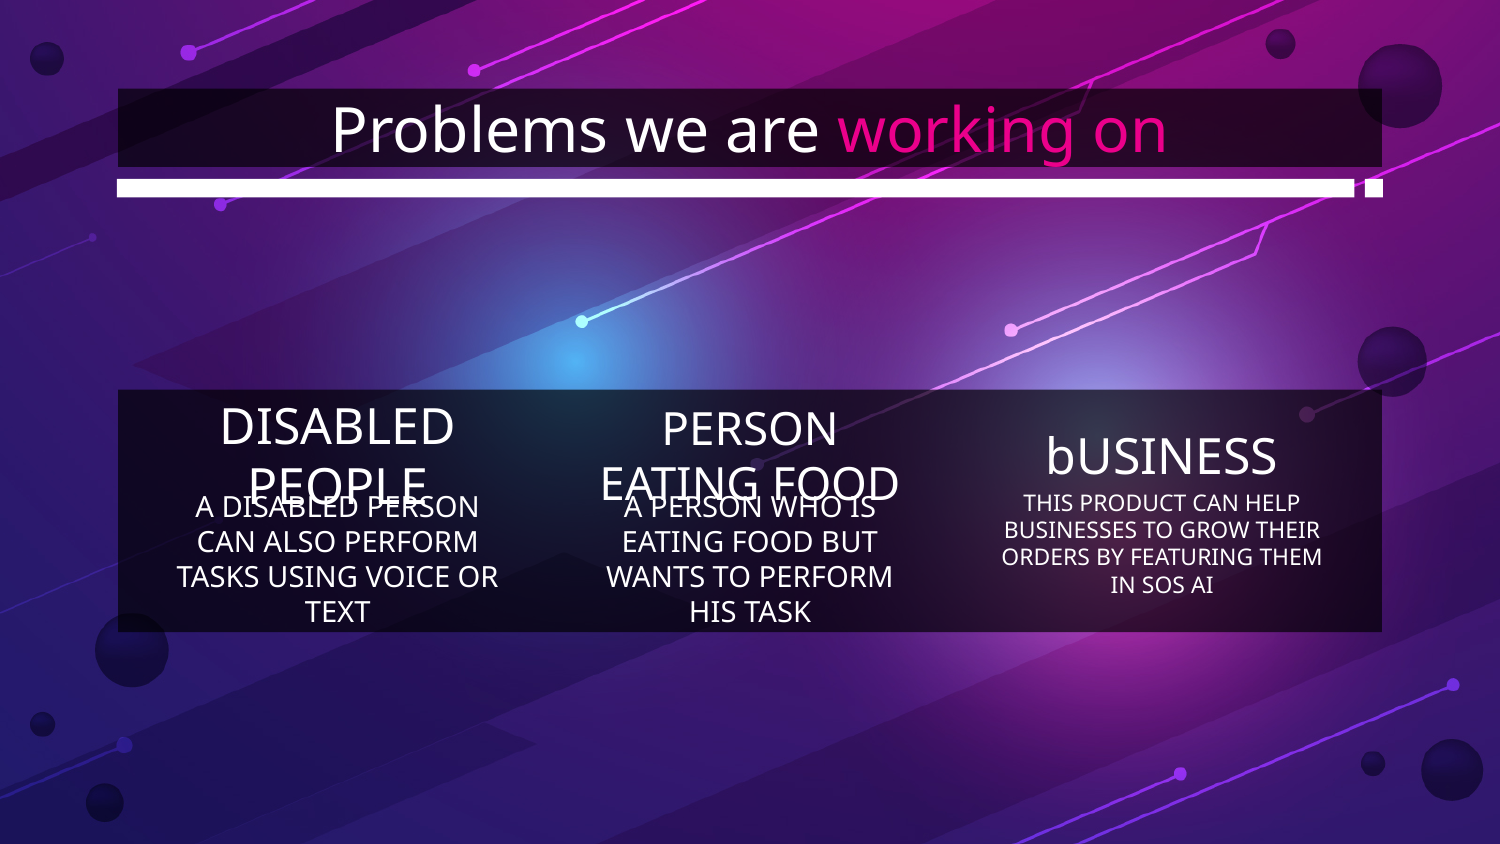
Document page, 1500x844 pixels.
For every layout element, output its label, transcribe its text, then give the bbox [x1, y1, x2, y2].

subtitle DISABLED PEOPLE [155, 415, 521, 494]
title Problems we are working on [118, 88, 1382, 167]
subtitle A PERSON WHO IS EATING FOOD BUT WANTS TO PERFORM HIS TASK [567, 494, 933, 601]
subtitle THIS PRODUCT CAN HELP BUSINESSES TO GROW THEIR ORDERS BY FEATURING THEM IN SOS AI [979, 494, 1345, 601]
picture [0, 0, 1500, 844]
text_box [116, 178, 1384, 198]
subtitle A DISABLED PERSON CAN ALSO PERFORM TASKS USING VOICE OR TEXT [155, 494, 521, 601]
subtitle bUSINESS [979, 415, 1345, 494]
subtitle PERSON EATING FOOD [567, 415, 933, 494]
